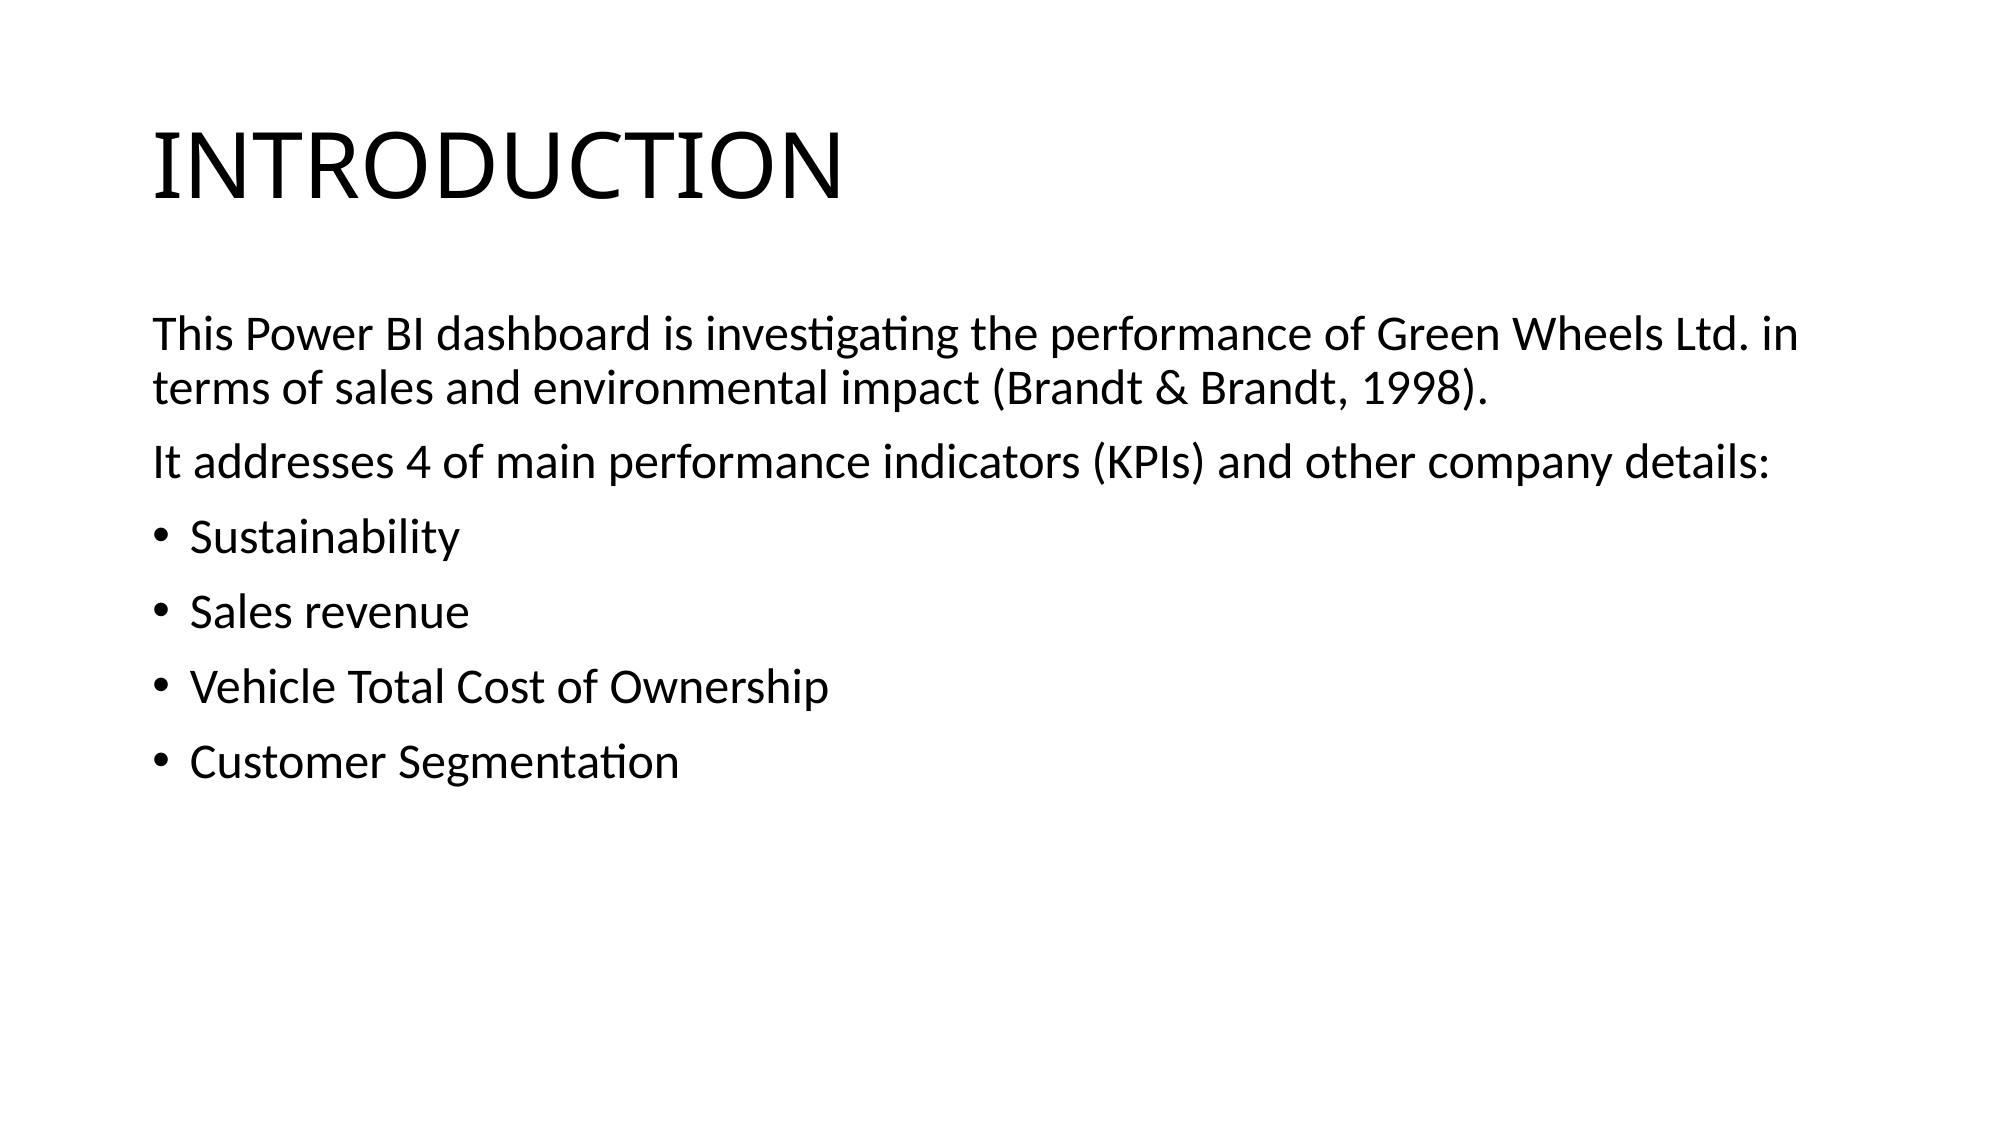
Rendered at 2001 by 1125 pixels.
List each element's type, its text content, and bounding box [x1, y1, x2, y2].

title INTRODUCTION [137, 59, 1863, 278]
list This Power BI dashboard is investigating the performance of Green Wheels Ltd. in terms of sales and environmental impact (Brandt & Brandt, 1998). It addresses 4 of main performance indicators (KPIs) and other company details: Sustainability Sales revenue Vehicle Total Cost of Ownership Customer Segmentation [137, 299, 1863, 1014]
